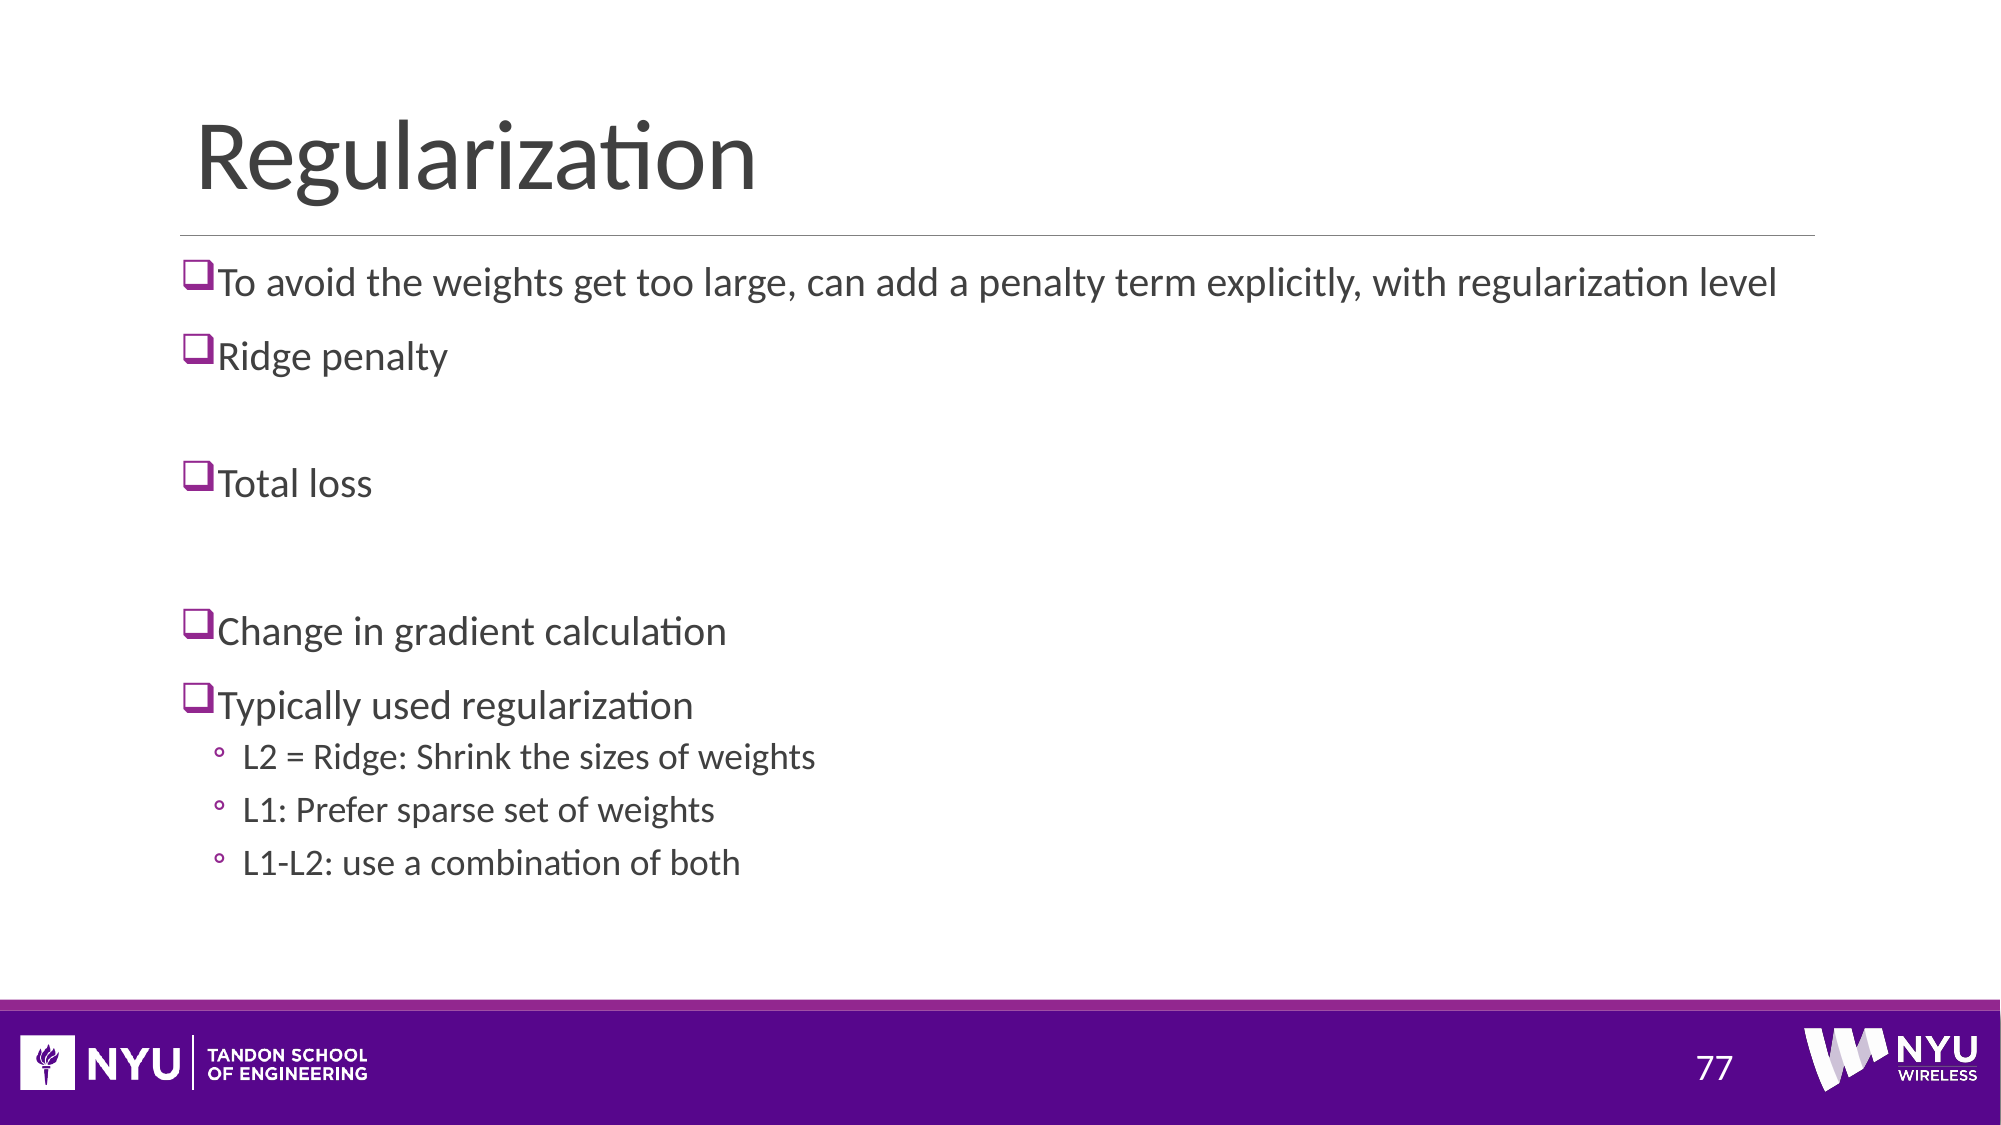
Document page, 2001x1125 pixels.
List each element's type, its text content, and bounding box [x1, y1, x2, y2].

title Regularization [180, 47, 1830, 218]
slide_number 77 [1533, 1035, 1749, 1096]
